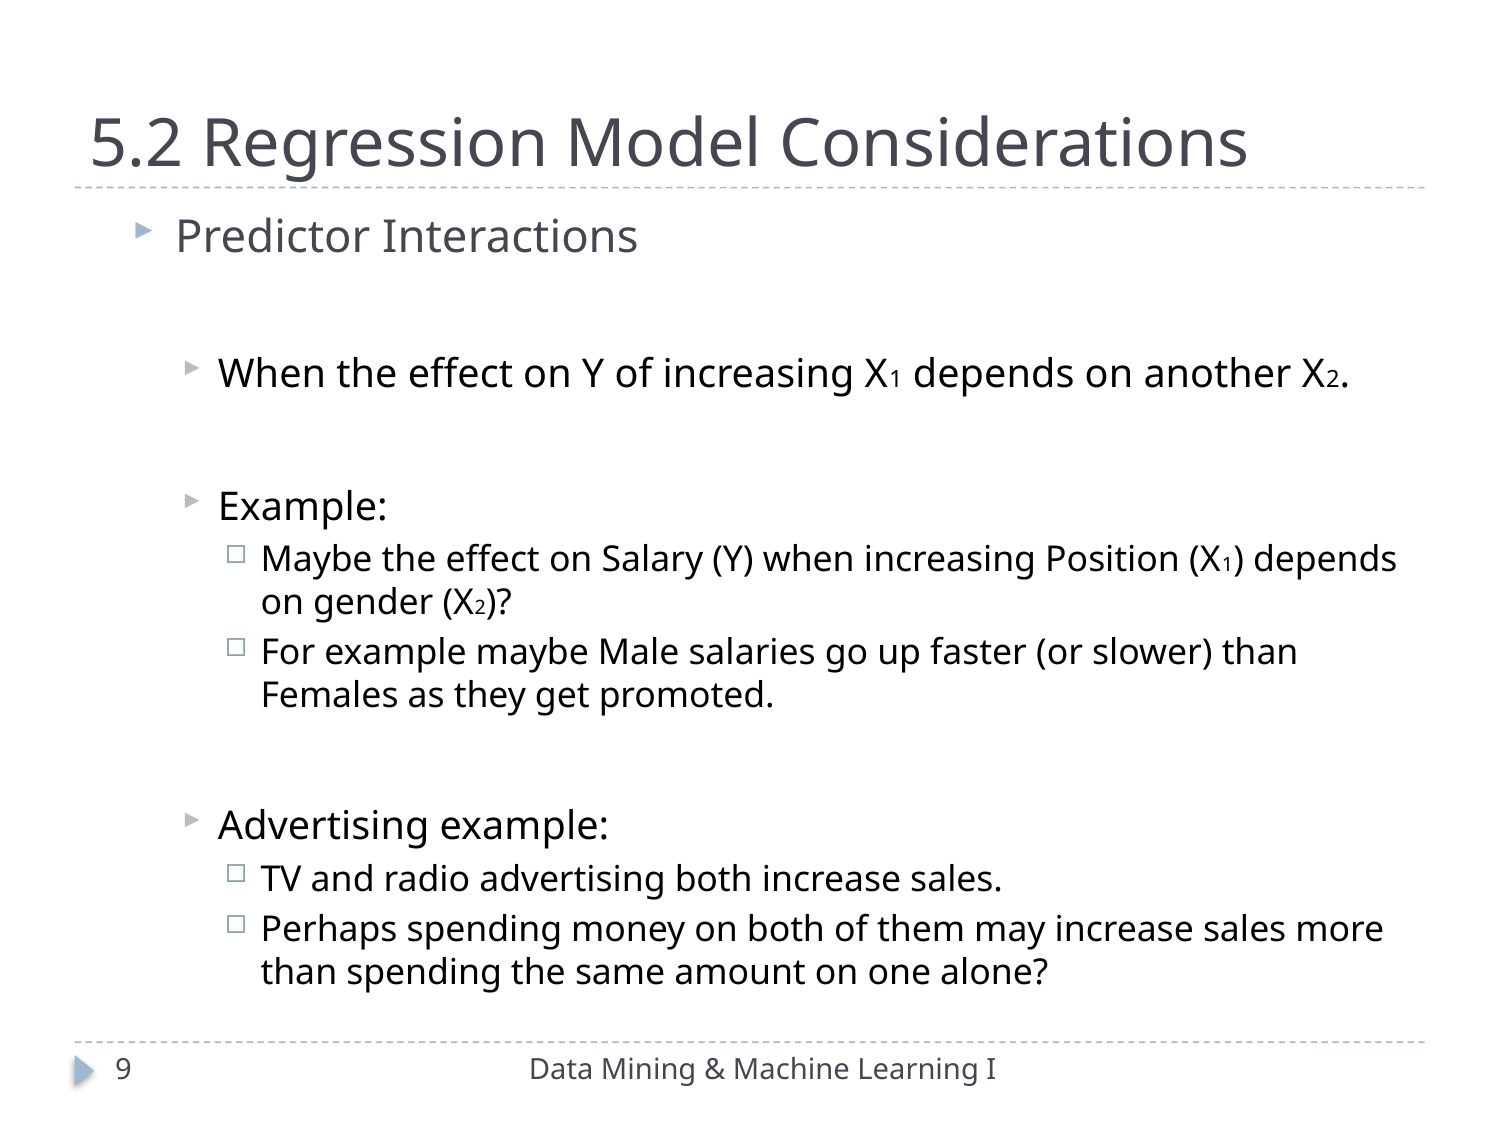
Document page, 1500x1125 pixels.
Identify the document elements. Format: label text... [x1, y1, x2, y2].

title 5.2 Regression Model Considerations [75, 24, 1425, 188]
slide_number 9 [100, 1042, 426, 1103]
footer Data Mining & Machine Learning I [475, 1042, 1051, 1103]
list Predictor Interactions When the effect on Y of increasing X1 depends on another X2. Example: Maybe the effect on Salary (Y) when increasing Position (X1) depends on gender (X2)? For example maybe Male salaries go up faster (or slower) than Females as they get promoted. Advertising example: TV and radio advertising both increase sales. Perhaps spending money on both of them may increase sales more than spending the same amount on one alone? [75, 200, 1425, 1010]
